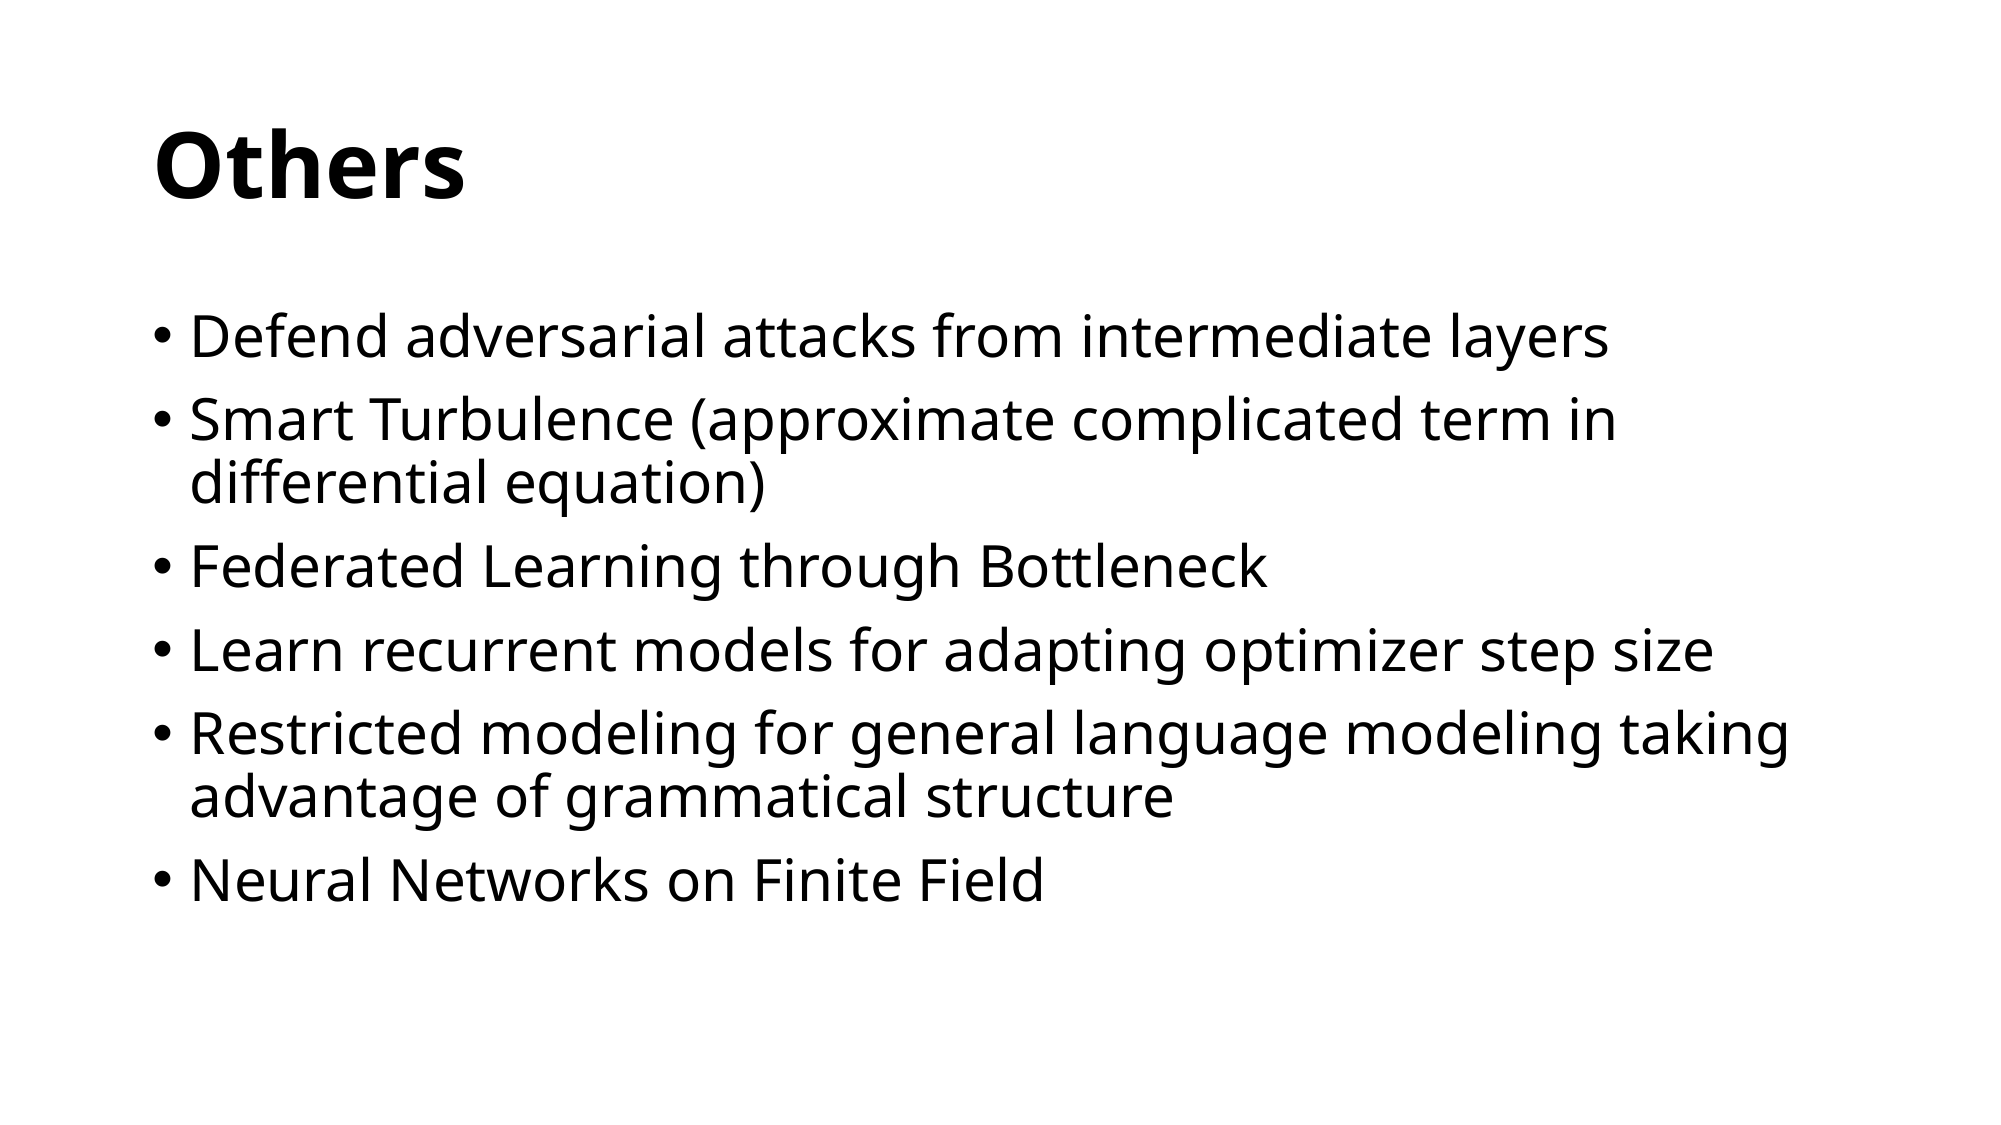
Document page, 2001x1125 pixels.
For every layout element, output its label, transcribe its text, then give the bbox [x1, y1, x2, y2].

list Defend adversarial attacks from intermediate layers Smart Turbulence (approximate complicated term in differential equation) Federated Learning through Bottleneck Learn recurrent models for adapting optimizer step size Restricted modeling for general language modeling taking advantage of grammatical structure Neural Networks on Finite Field [137, 299, 1863, 1014]
title Others [137, 59, 1863, 278]
